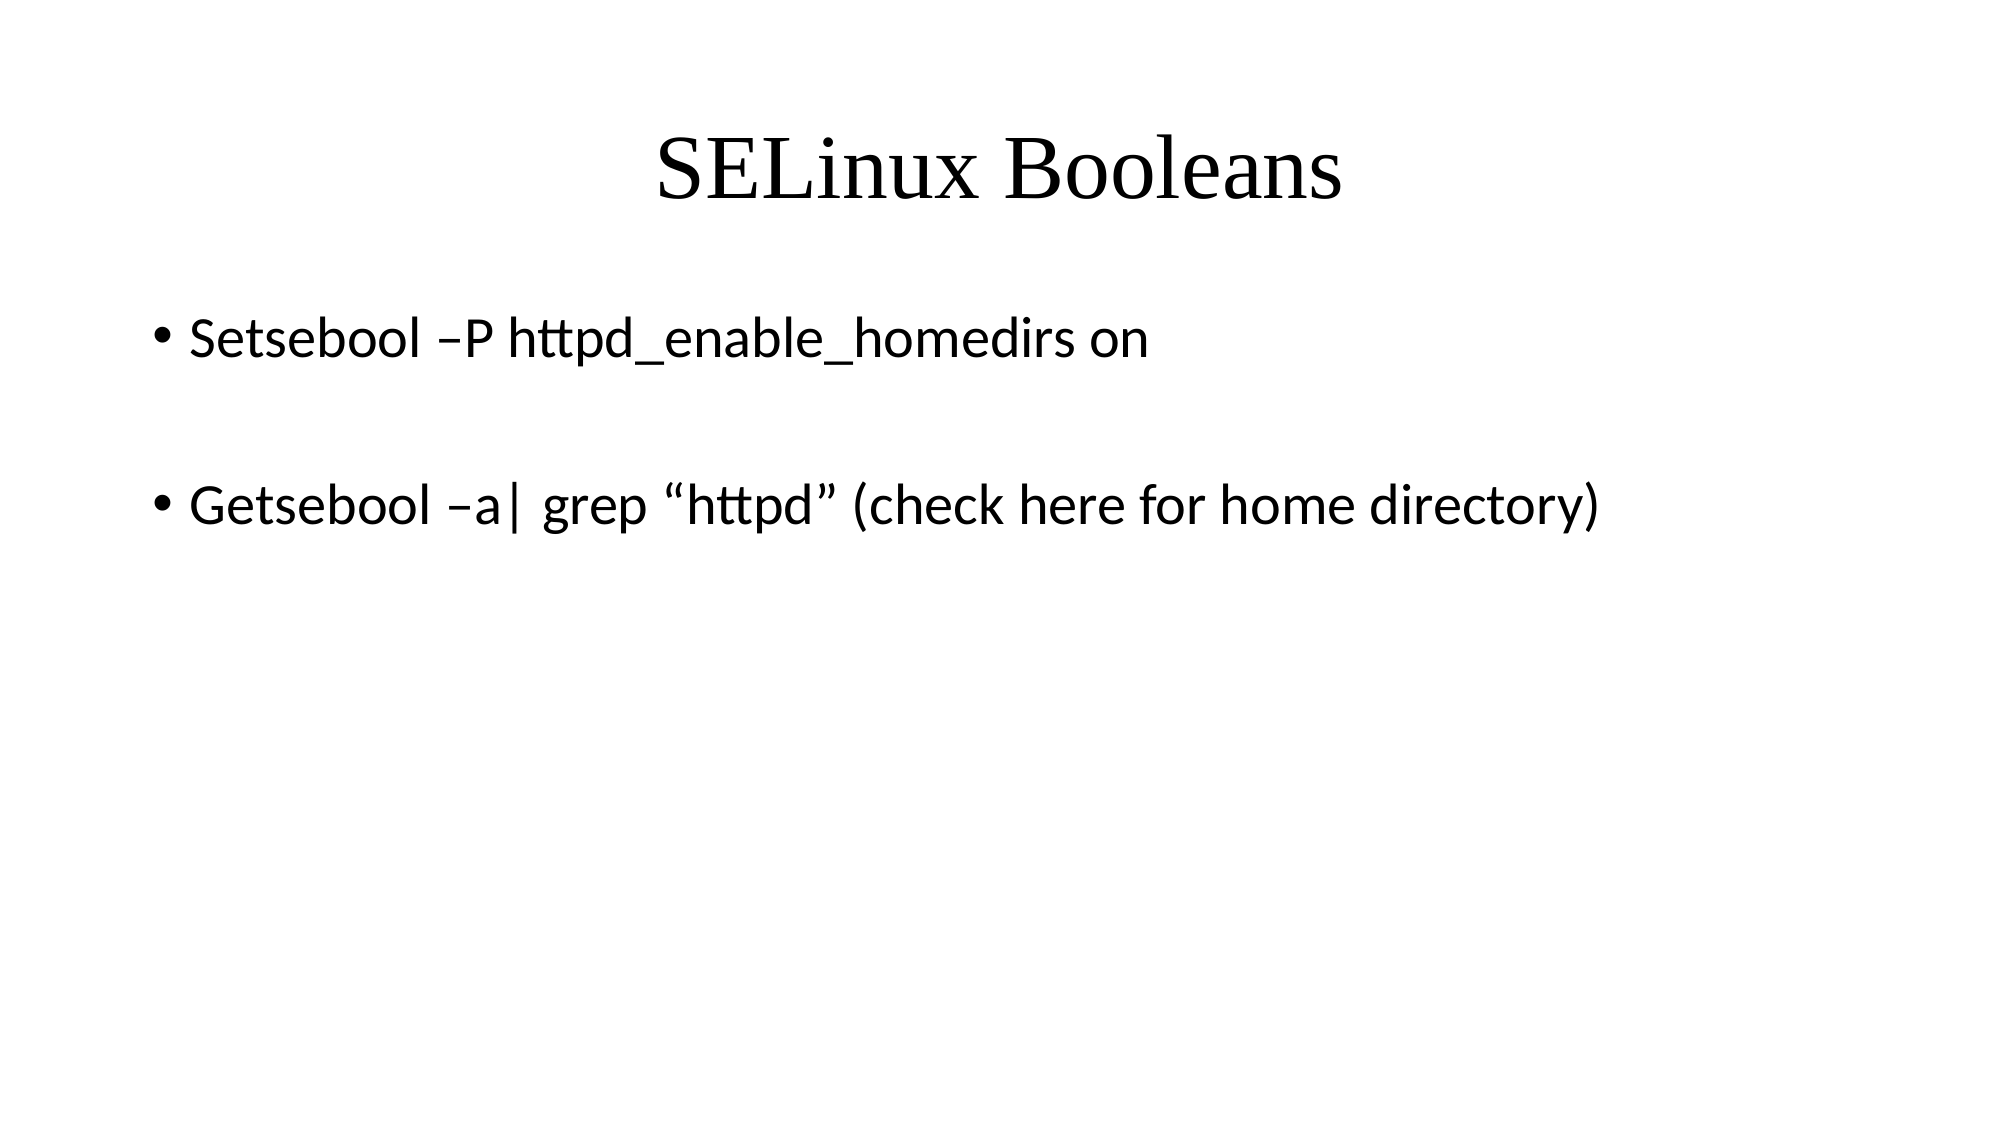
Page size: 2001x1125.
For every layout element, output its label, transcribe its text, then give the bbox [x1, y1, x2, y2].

title SELinux Booleans [137, 59, 1863, 278]
list Setsebool –P httpd_enable_homedirs on Getsebool –a| grep “httpd” (check here for home directory) [137, 299, 1863, 1014]
